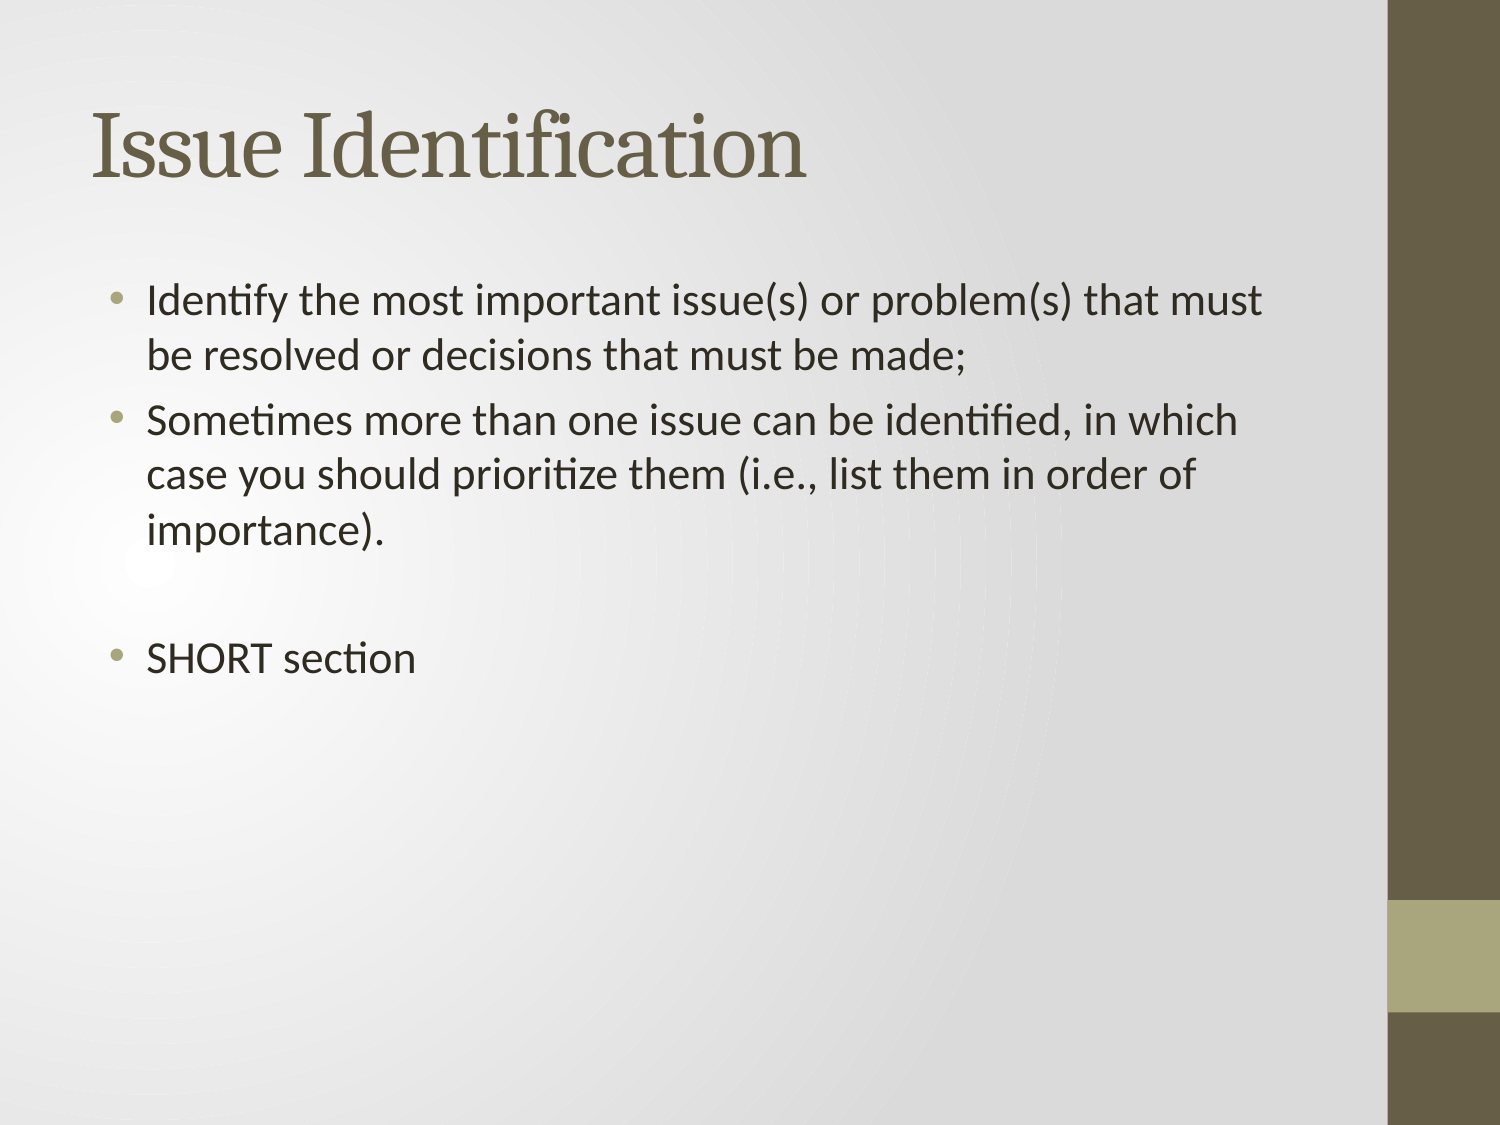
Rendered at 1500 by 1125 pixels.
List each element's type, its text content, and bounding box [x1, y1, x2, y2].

list Identify the most important issue(s) or problem(s) that must be resolved or decisions that must be made; Sometimes more than one issue can be identified, in which case you should prioritize them (i.e., list them in order of importance). SHORT section [75, 262, 1325, 1050]
title Issue Identification [75, 45, 1325, 233]
